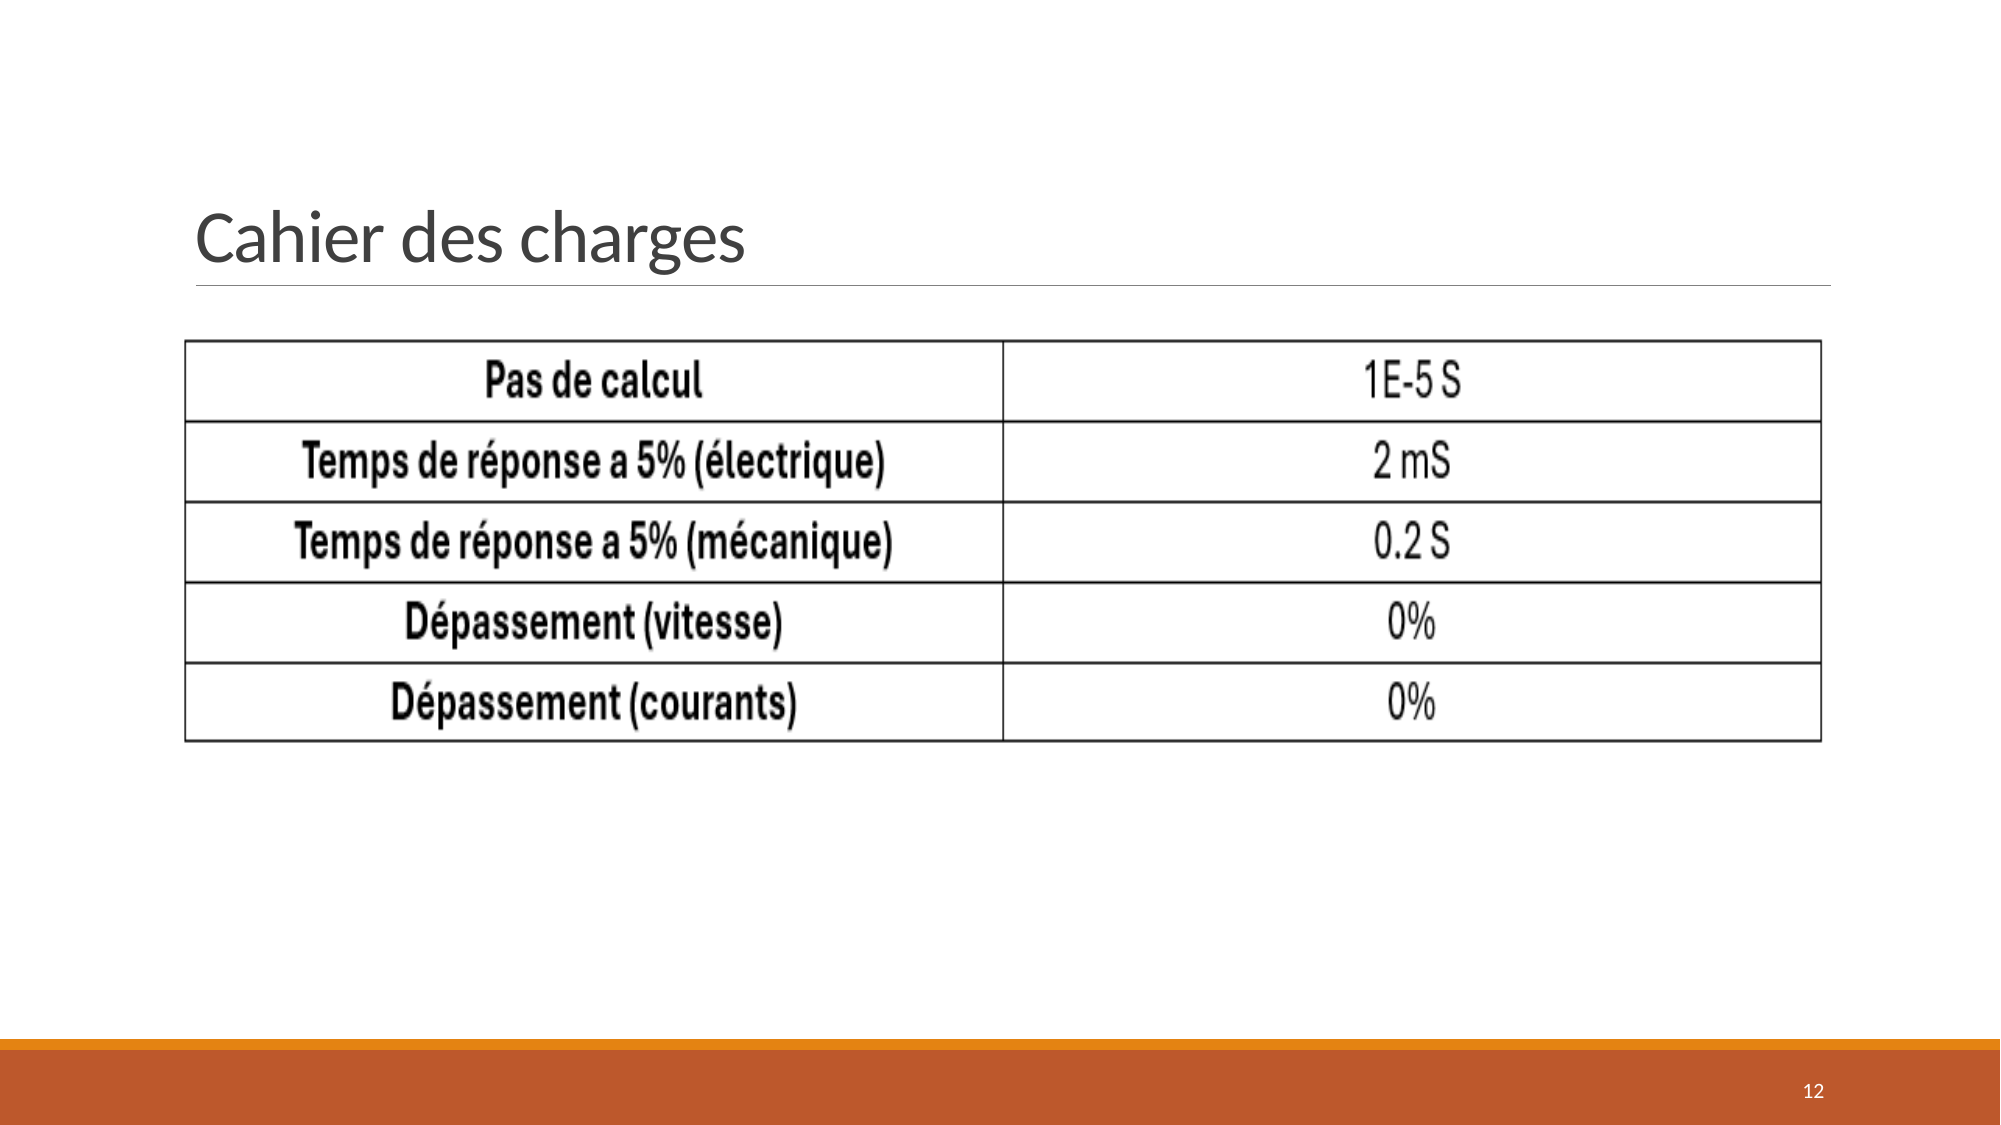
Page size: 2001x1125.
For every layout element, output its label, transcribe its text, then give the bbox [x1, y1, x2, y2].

slide_number 12 [1624, 1059, 1840, 1120]
title Cahier des charges [180, 47, 1830, 285]
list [179, 332, 1831, 748]
